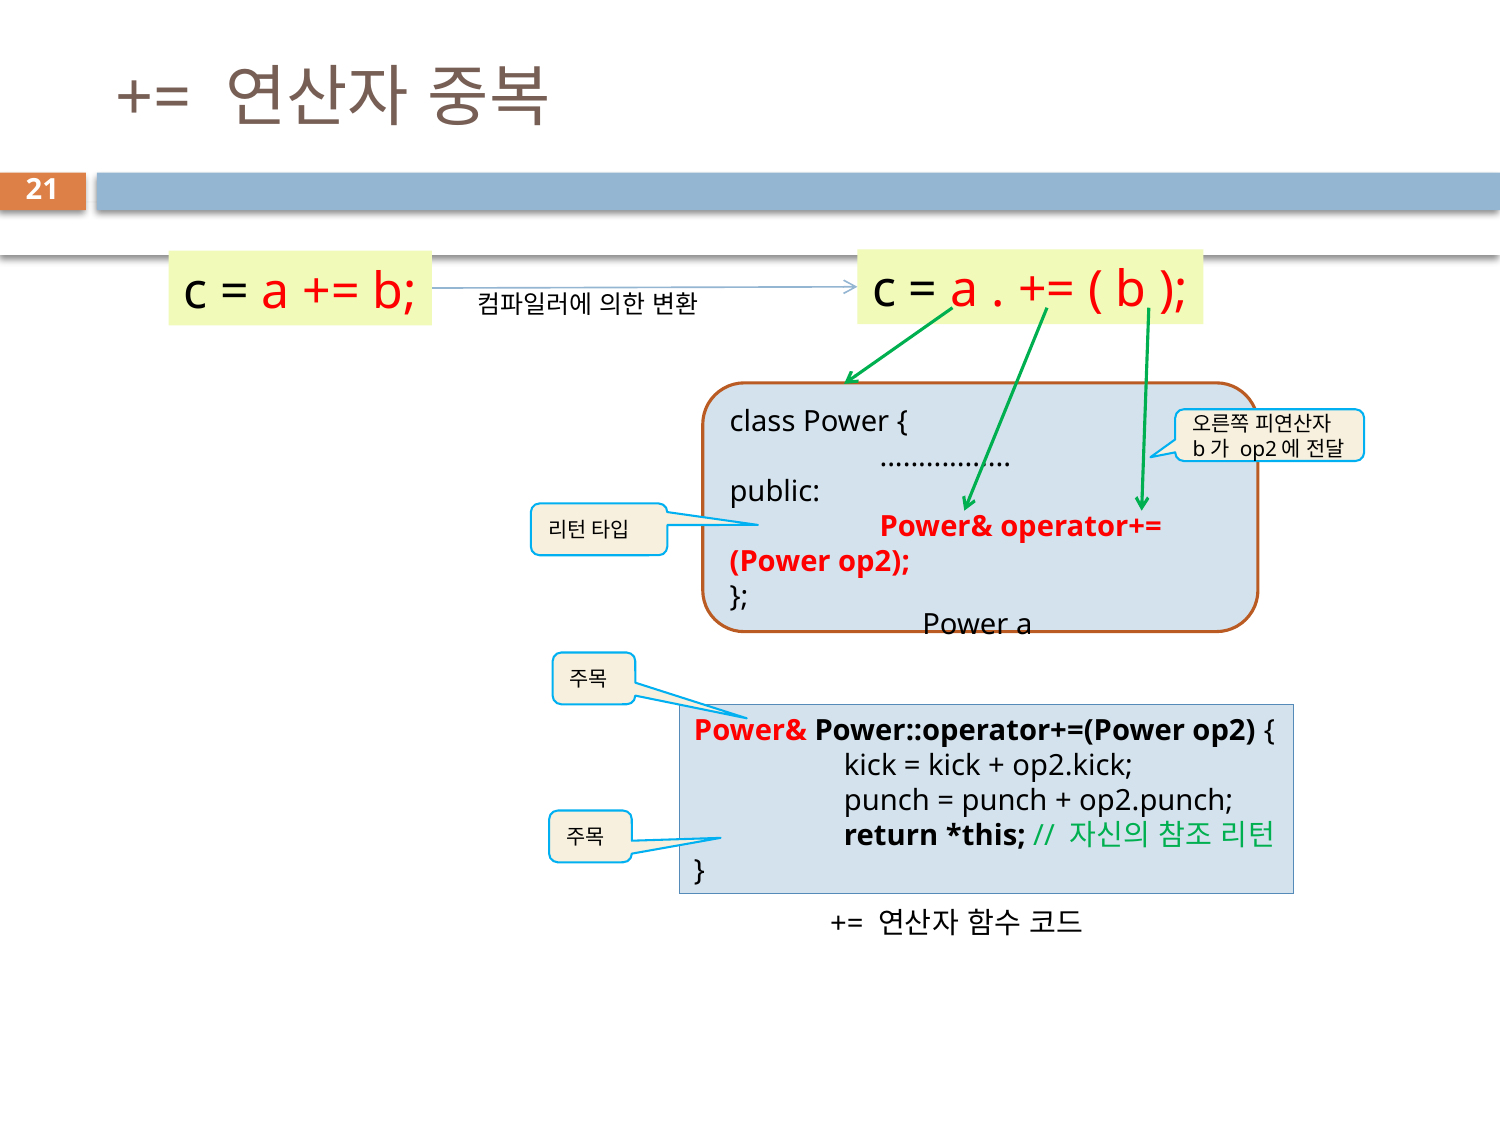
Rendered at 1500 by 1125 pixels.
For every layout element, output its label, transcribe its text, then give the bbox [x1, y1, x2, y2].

text_box c = a . += ( b ); [857, 249, 1204, 325]
slide_number 21 [0, 170, 87, 211]
text_box c = a += b; [168, 250, 432, 326]
text_box Power& Power::operator+=(Power op2) { kick = kick + op2.kick; punch = punch + op2.punch; return *this; // 자신의 참조 리턴 } [679, 704, 1294, 894]
text_box += 연산자 함수 코드 [815, 897, 1099, 947]
text_box Power a [907, 597, 1048, 648]
text_box 주목 [551, 650, 749, 720]
text_box 리턴 타입 [529, 501, 760, 557]
text_box 주목 [547, 808, 723, 864]
title += 연산자 중복 [100, 37, 1438, 149]
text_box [963, 307, 1048, 512]
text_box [1141, 307, 1150, 512]
text_box 컴파일러에 의한 변환 [463, 299, 772, 326]
text_box 컴파일러에 의한 변환 [463, 280, 772, 286]
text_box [843, 307, 953, 385]
text_box class Power { ................. public: Power& operator+= (Power op2); }; [702, 382, 1258, 632]
text_box 오른쪽 피연산자 b가 op2에 전달 [1153, 407, 1366, 463]
